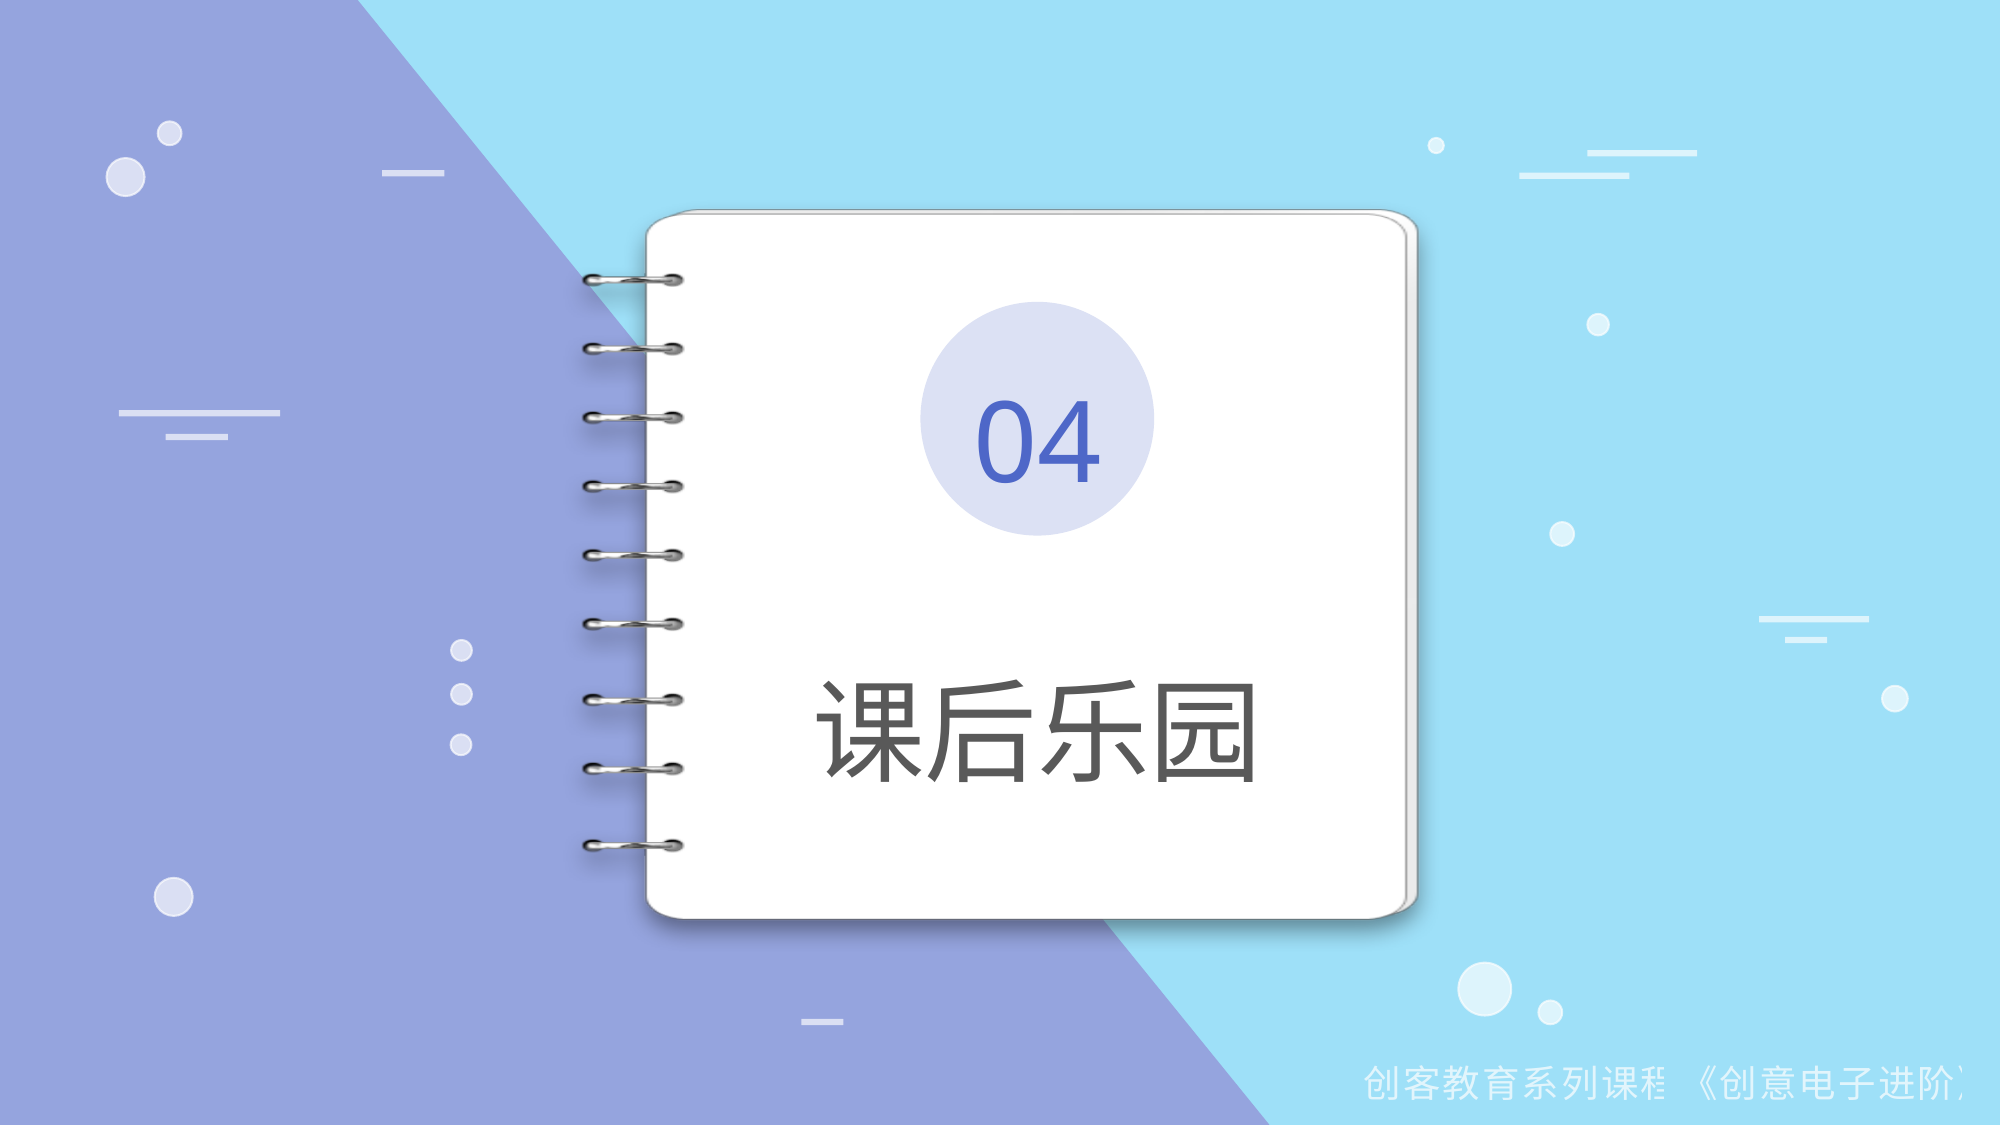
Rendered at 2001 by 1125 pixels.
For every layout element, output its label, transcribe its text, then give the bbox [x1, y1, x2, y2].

list 课后乐园 [795, 626, 1280, 797]
list 04 [956, 335, 1118, 506]
picture [555, 197, 1445, 944]
